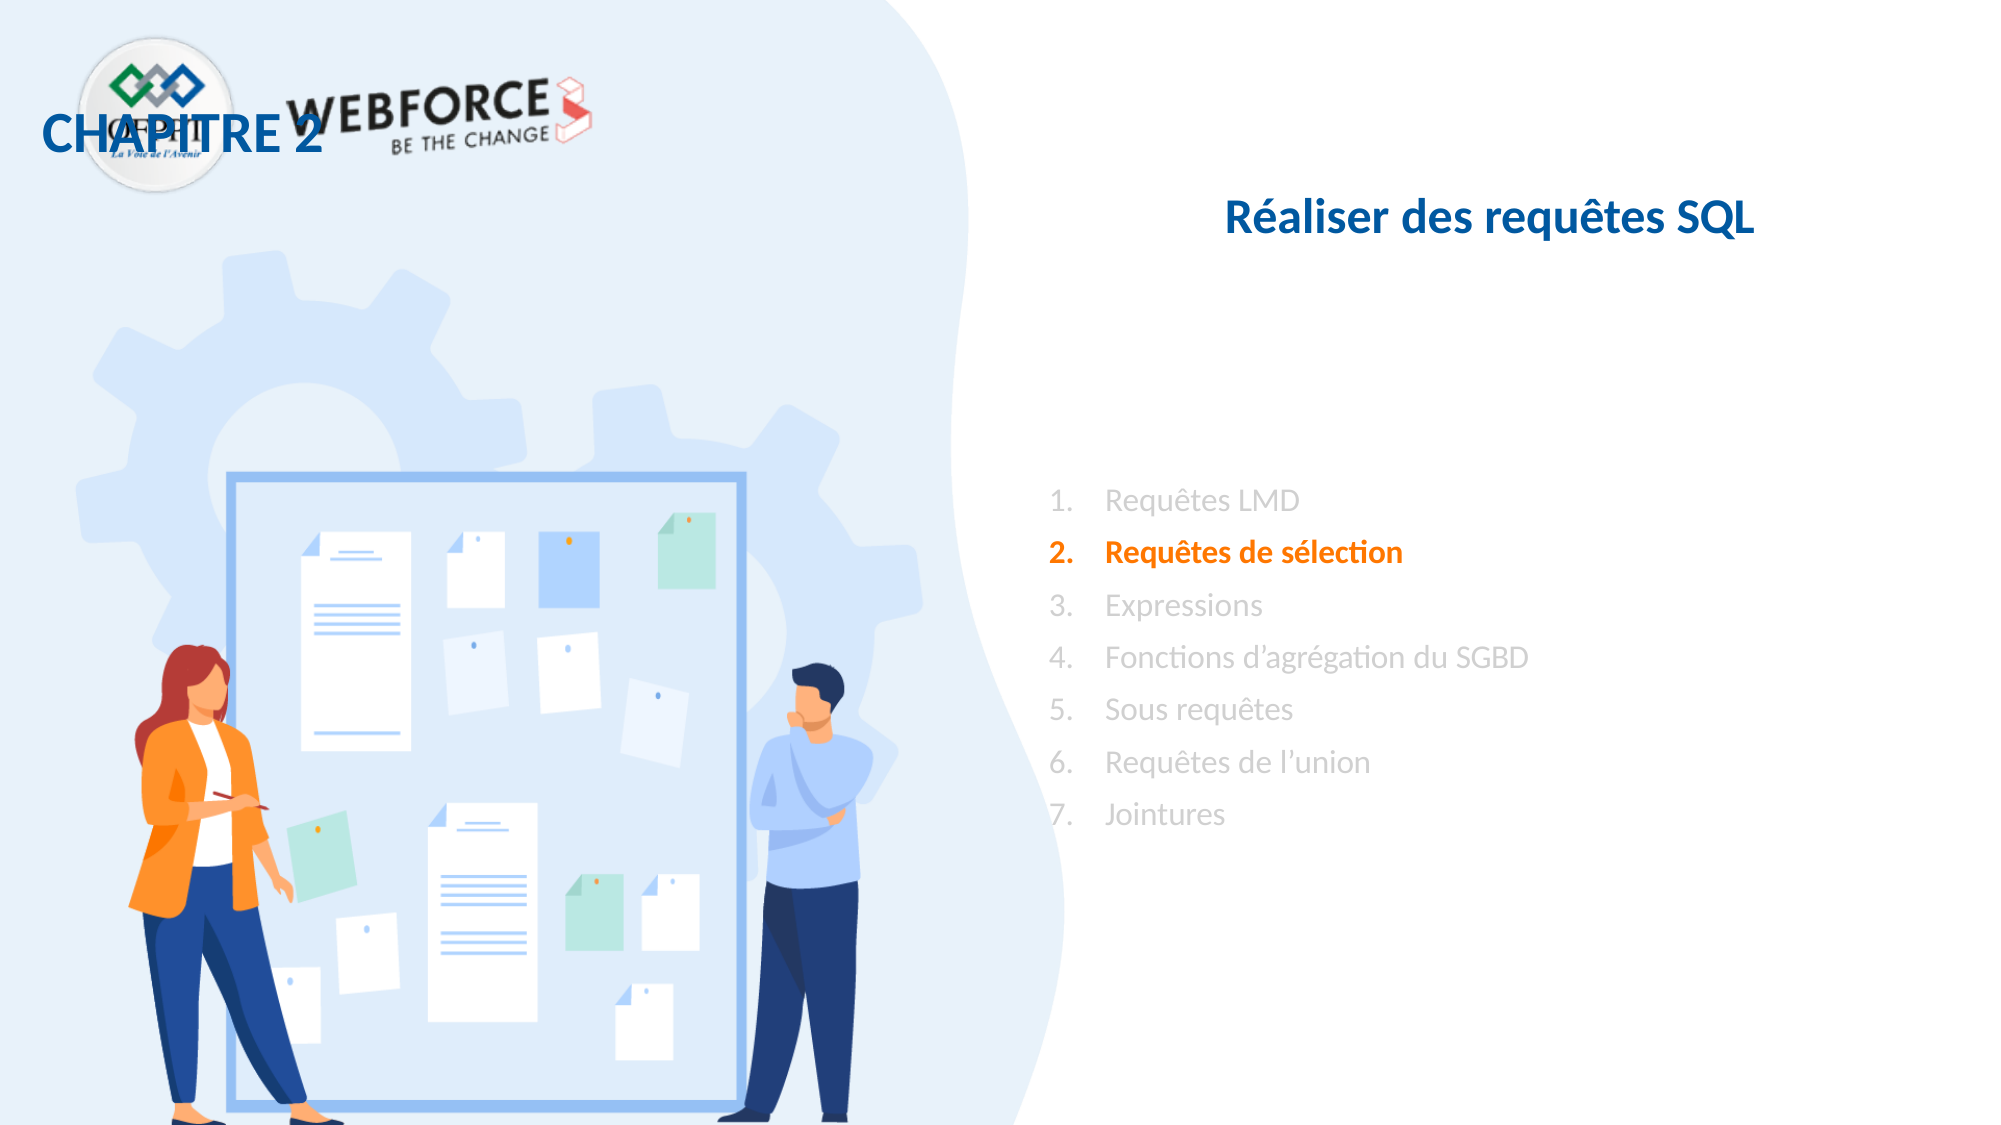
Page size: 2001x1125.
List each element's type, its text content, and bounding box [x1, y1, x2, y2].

text_box Réaliser des requêtes SQL [1222, 181, 1760, 244]
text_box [0, 0, 1066, 1125]
title CHAPITRE 2 [1071, 67, 1958, 282]
text_box Requêtes LMD Requêtes de sélection Expressions Fonctions d’agrégation du SGBD Sous requêtes Requêtes de l’union Jointures [1071, 463, 1539, 833]
